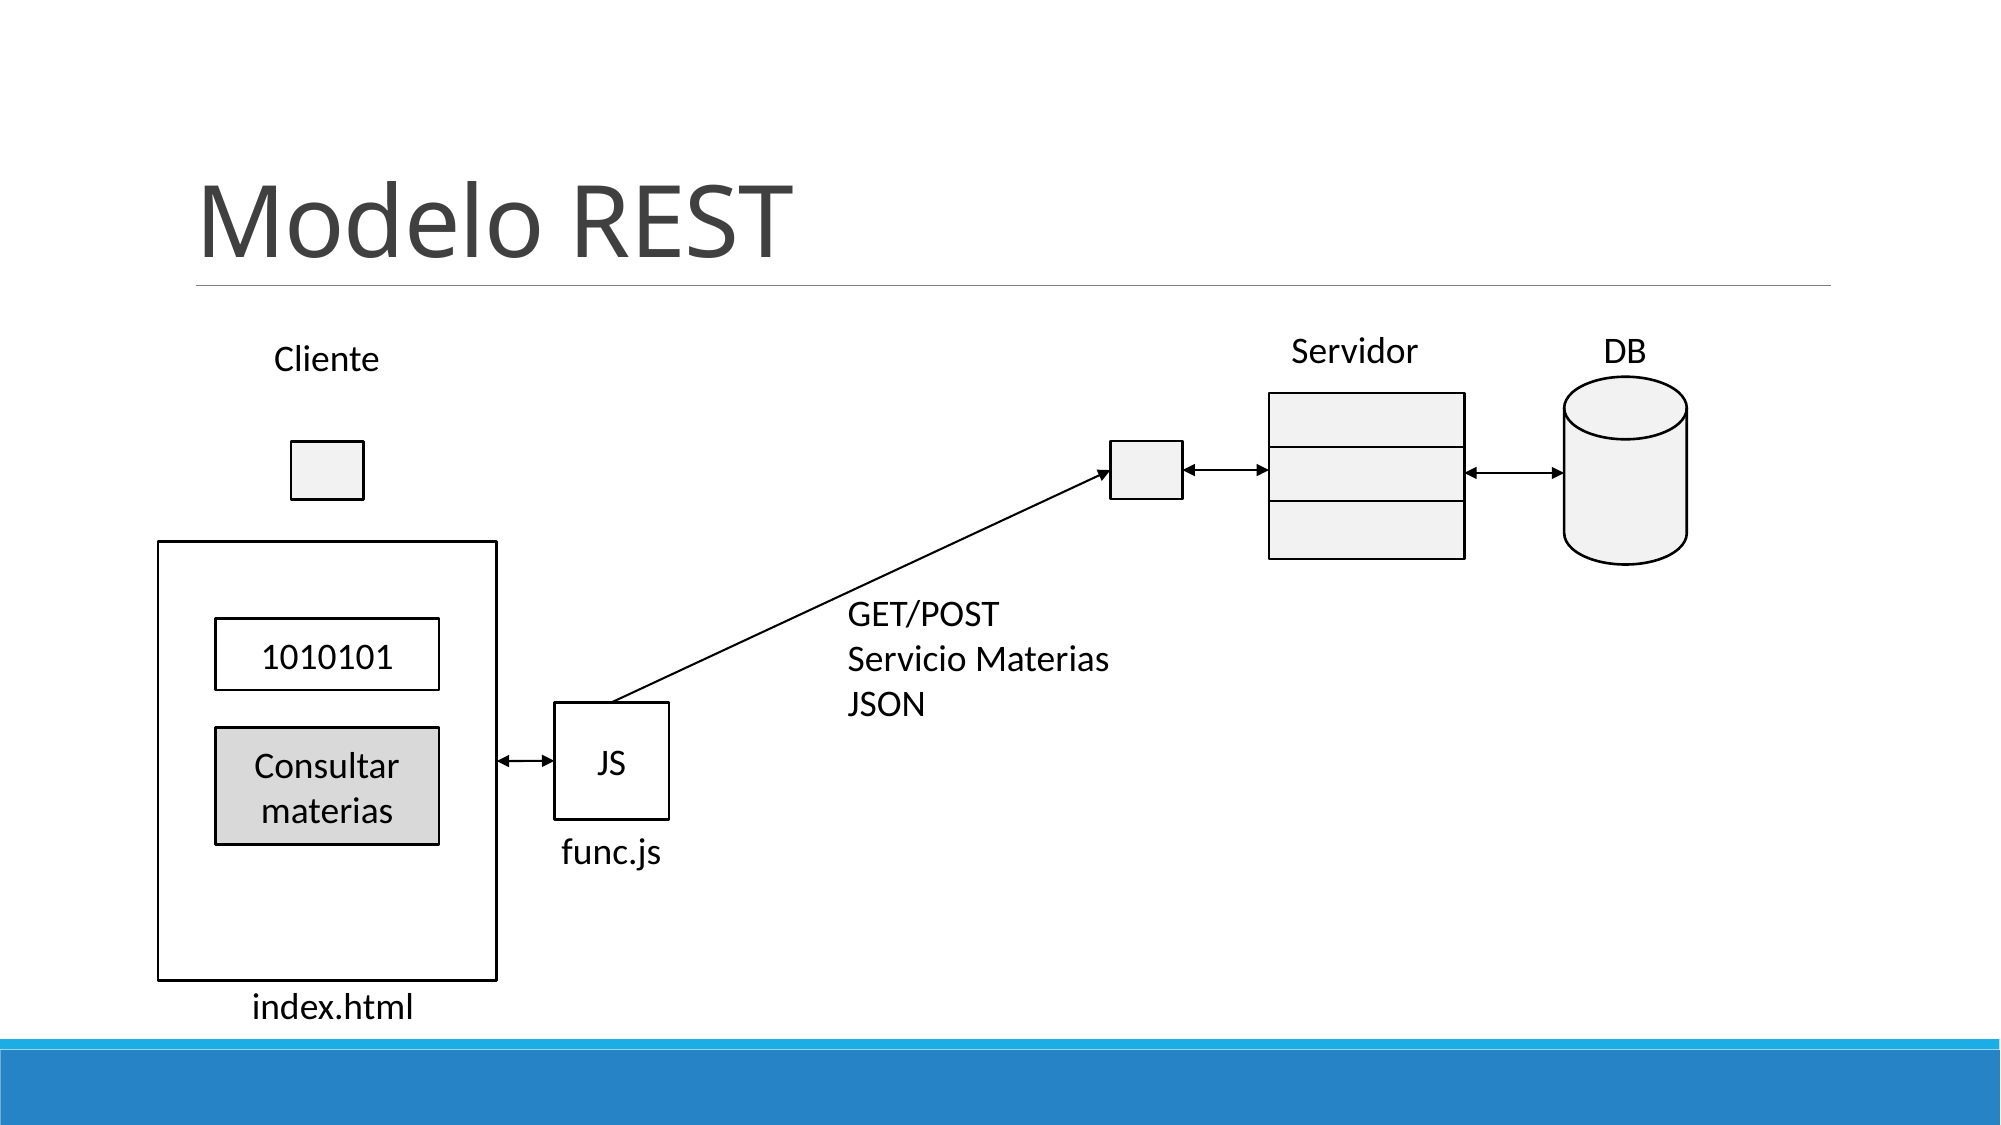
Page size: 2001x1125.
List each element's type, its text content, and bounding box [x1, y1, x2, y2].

text_box GET/POST Servicio Materias JSON [832, 581, 1125, 731]
text_box [1562, 378, 1689, 566]
text_box [290, 440, 365, 501]
text_box index.html [237, 974, 429, 1035]
text_box [1268, 500, 1466, 560]
text_box DB [1588, 318, 1663, 378]
text_box 1010101 [214, 617, 440, 691]
text_box Consultar materias [214, 726, 440, 846]
text_box func.js [546, 819, 677, 879]
text_box [1268, 392, 1466, 446]
text_box Servidor [1276, 318, 1434, 378]
text_box JS [553, 701, 670, 819]
text_box [157, 540, 498, 982]
title Modelo REST [180, 47, 1830, 285]
text_box Cliente [259, 326, 396, 387]
text_box [1109, 440, 1184, 500]
text_box [1268, 446, 1466, 500]
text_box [611, 469, 1111, 703]
